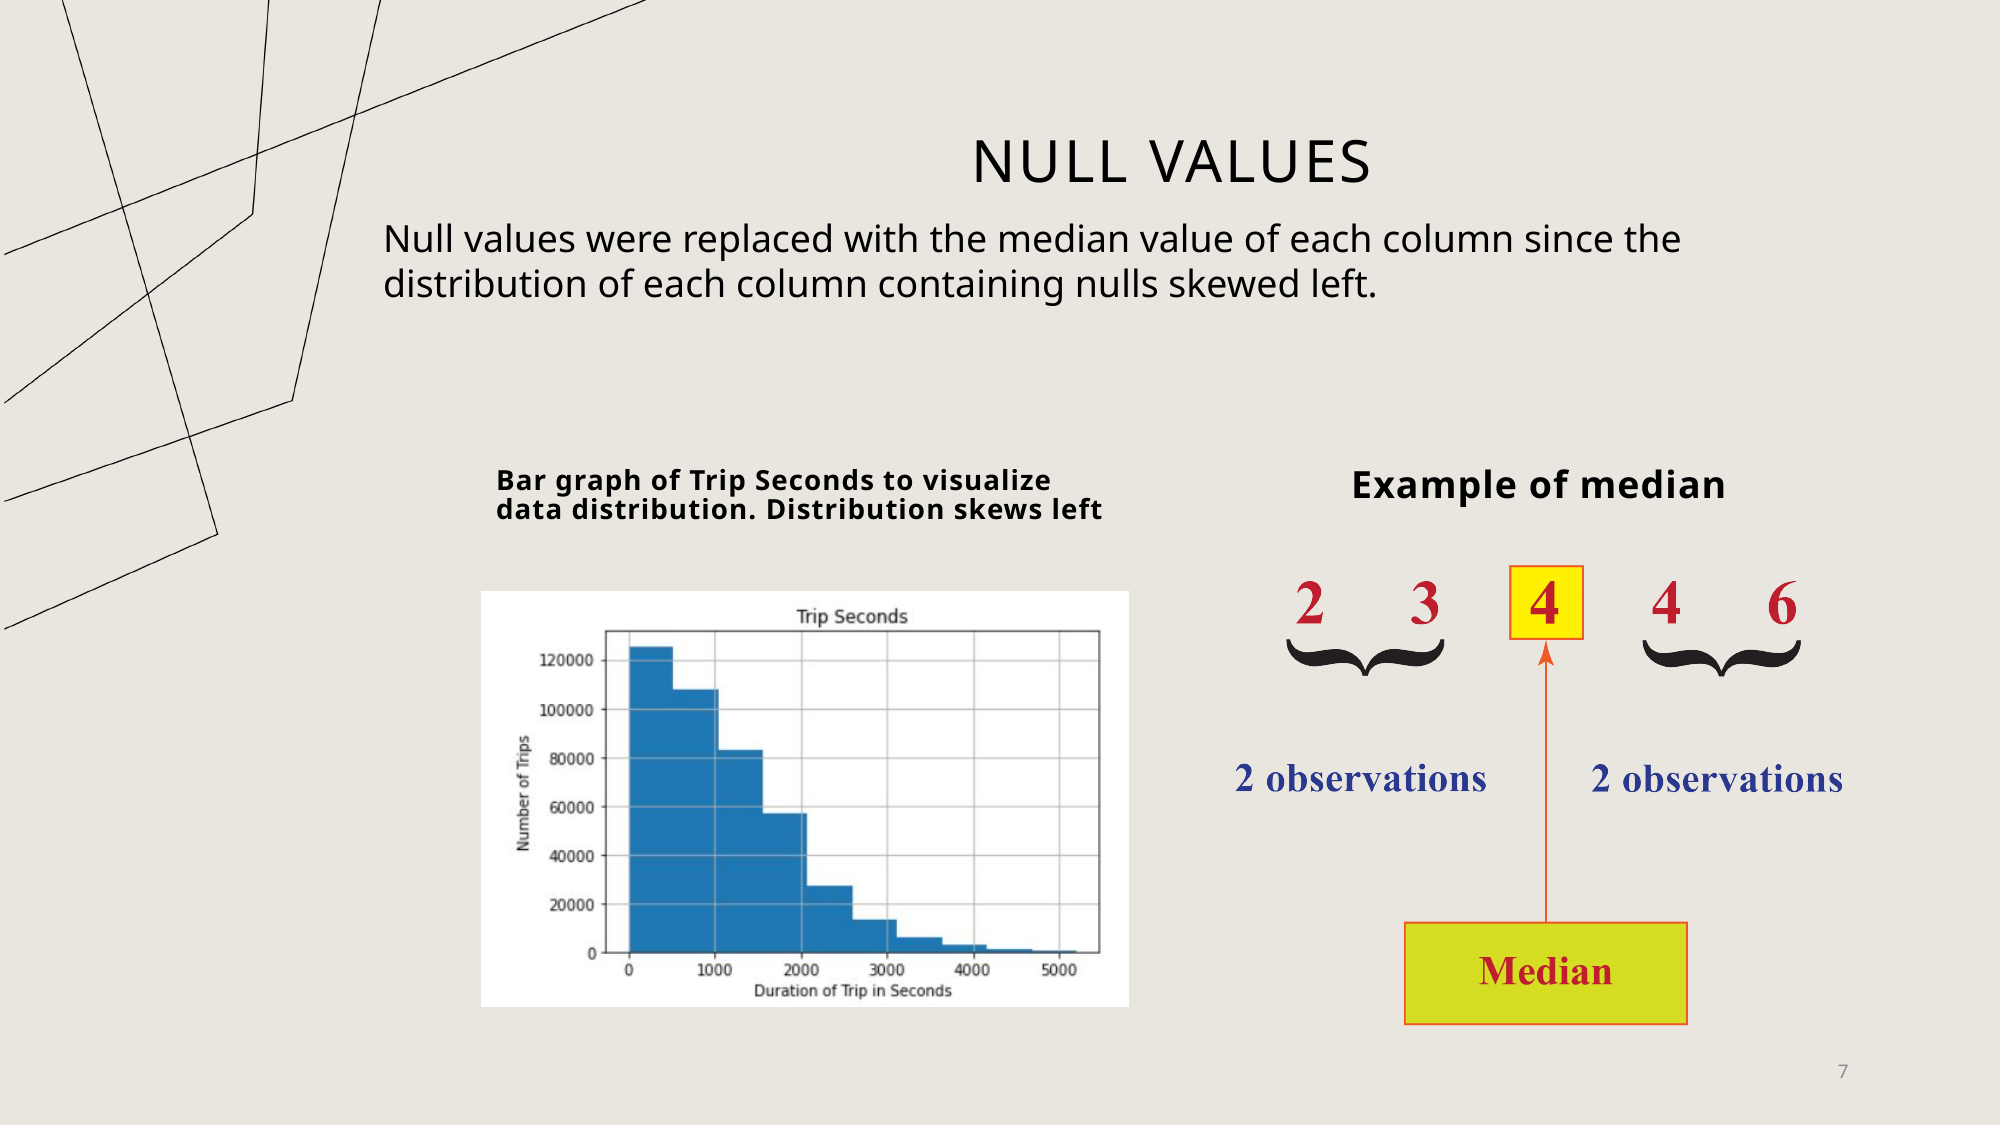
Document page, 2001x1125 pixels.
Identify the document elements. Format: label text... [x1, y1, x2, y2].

slide_number 7 [1701, 1042, 1864, 1103]
list Example of median [1215, 458, 1863, 535]
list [1222, 533, 1856, 1065]
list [481, 590, 1129, 1007]
list Bar graph of Trip Seconds to visualize data distribution. Distribution skews left [481, 458, 1125, 535]
picture [4, 0, 676, 642]
title Null Values [481, 93, 1863, 203]
text_box Null values were replaced with the median value of each column since the distribution of each column containing nulls skewed left. [368, 207, 1851, 313]
